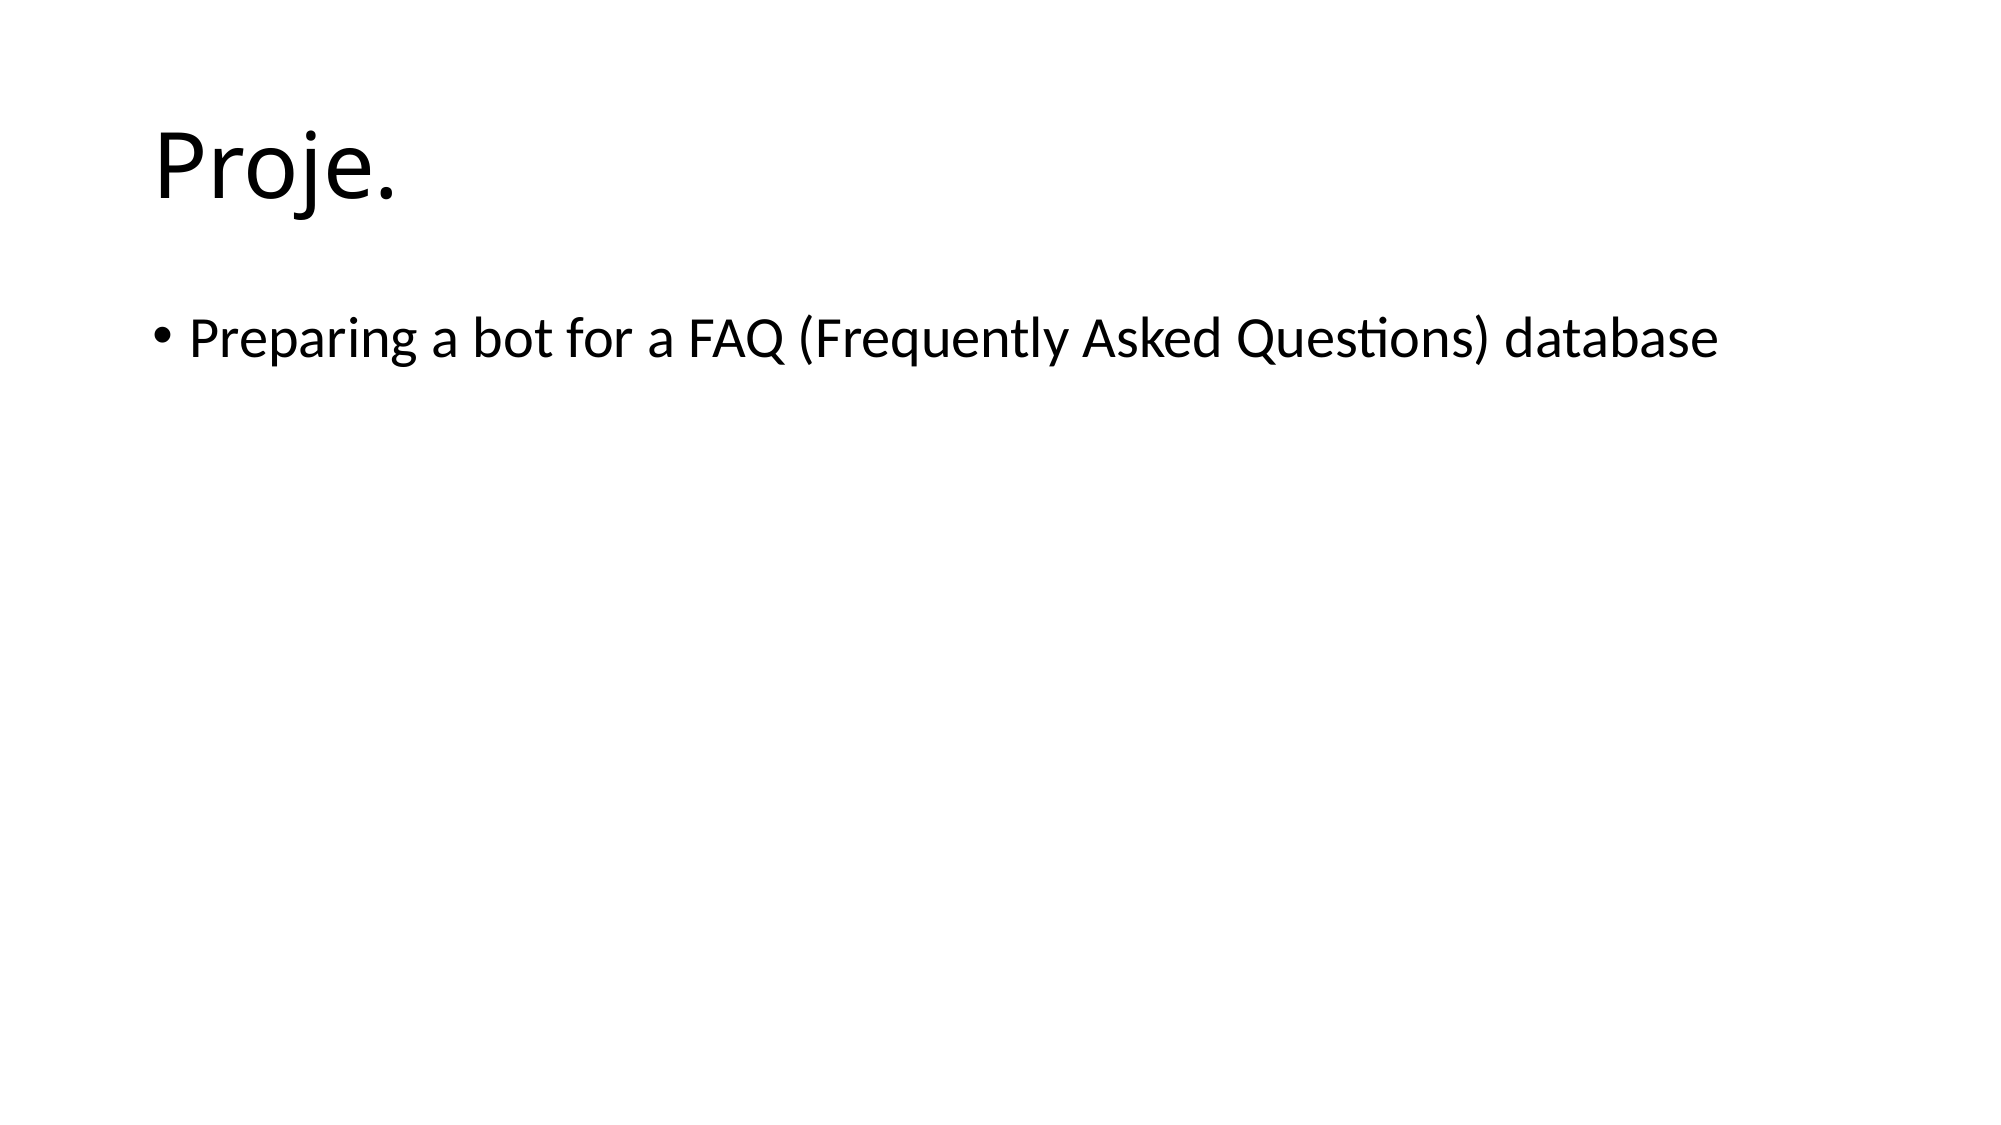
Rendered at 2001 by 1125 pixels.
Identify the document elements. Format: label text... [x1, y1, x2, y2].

title Proje. [137, 59, 1863, 278]
list Preparing a bot for a FAQ (Frequently Asked Questions) database [137, 299, 1863, 1014]
